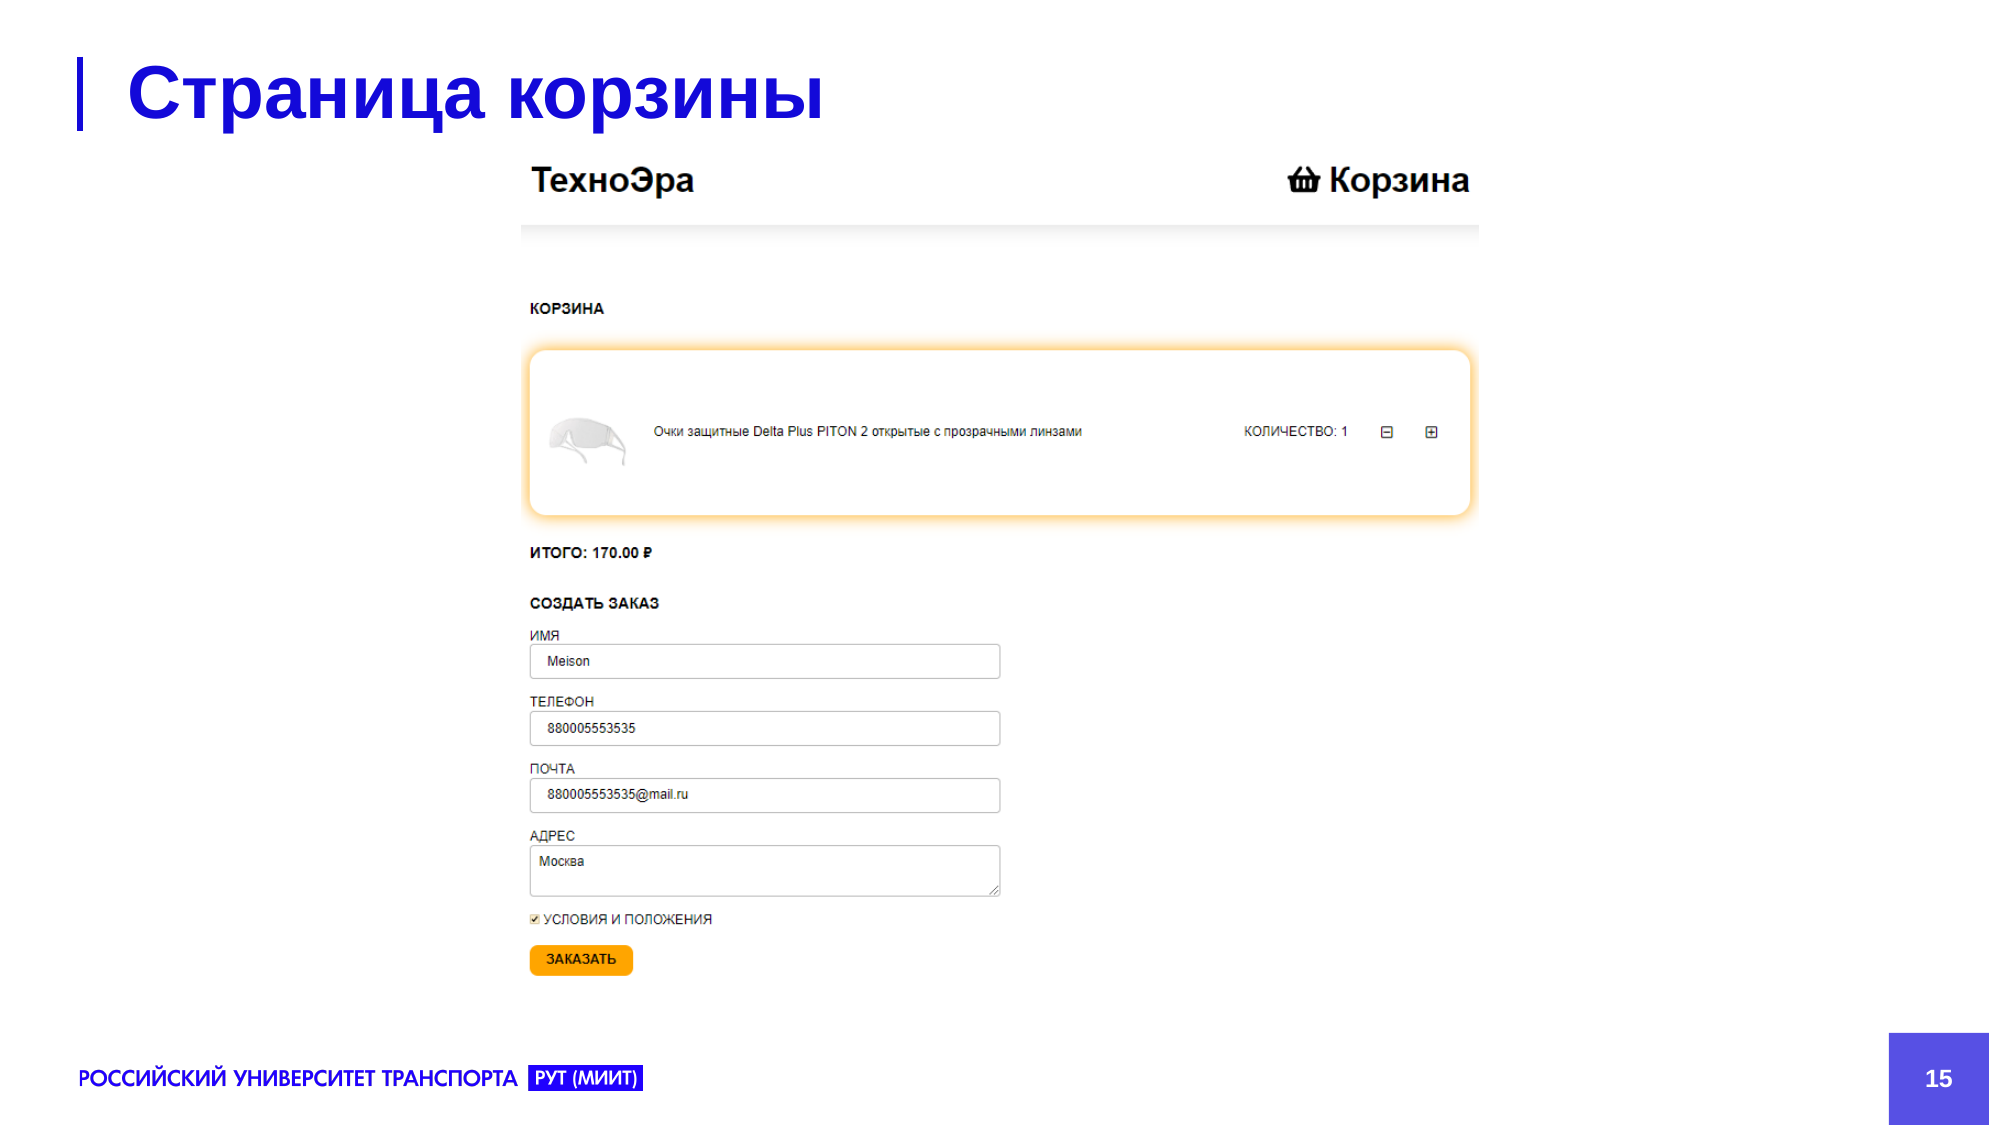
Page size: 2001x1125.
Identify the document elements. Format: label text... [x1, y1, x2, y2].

picture [521, 137, 1479, 988]
slide_number 15 [1888, 1047, 1989, 1108]
title Страница корзины [112, 52, 1747, 136]
